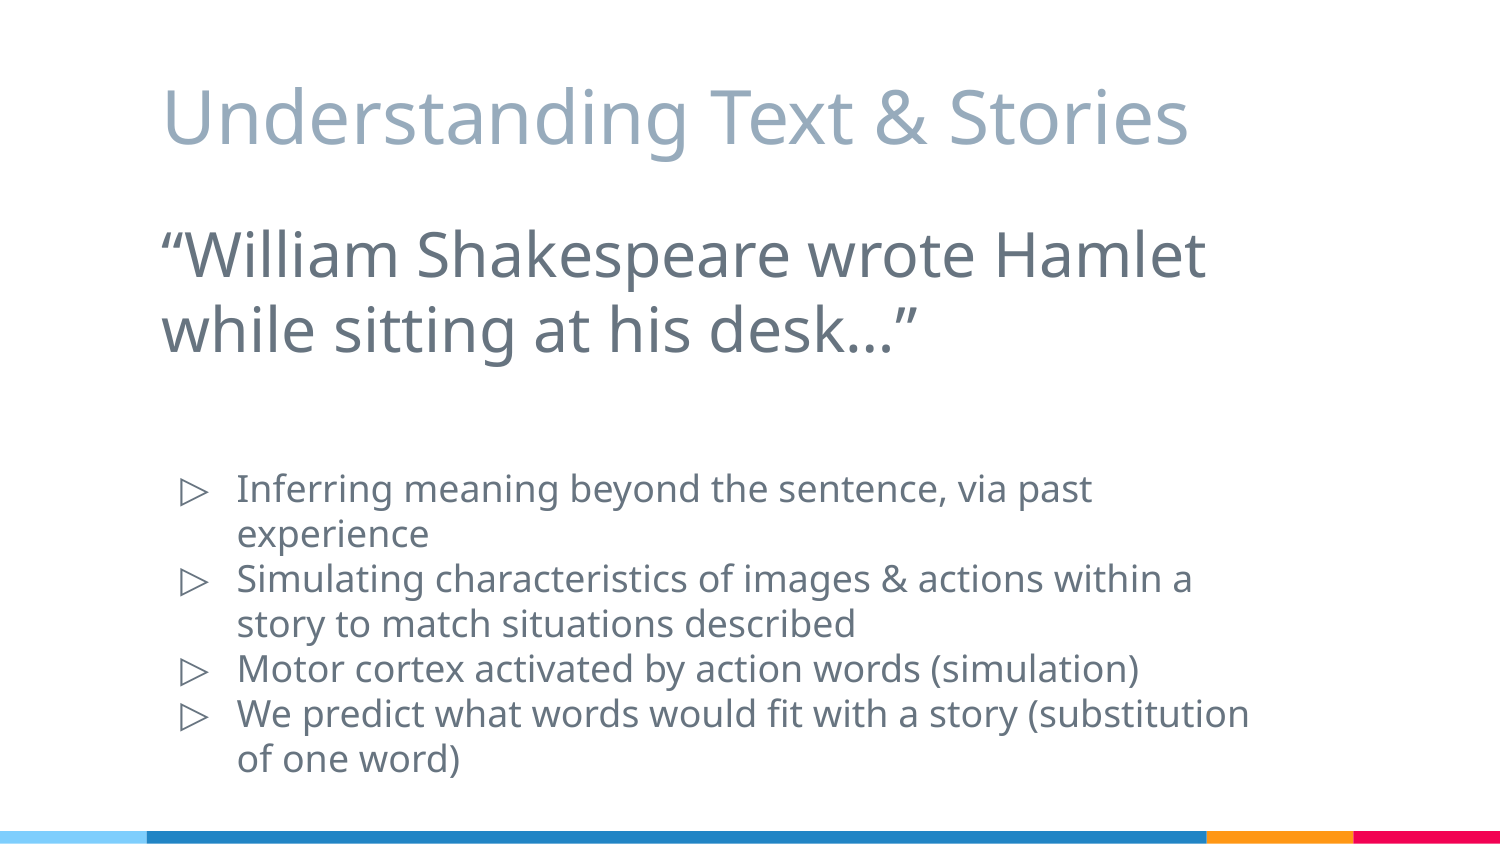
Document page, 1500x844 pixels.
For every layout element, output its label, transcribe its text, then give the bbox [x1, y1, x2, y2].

title Understanding Text & Stories [146, 33, 1207, 175]
list “William Shakespeare wrote Hamlet while sitting at his desk…” Inferring meaning beyond the sentence, via past experience Simulating characteristics of images & actions within a story to match situations described Motor cortex activated by action words (simulation) We predict what words would fit with a story (substitution of one word) [146, 200, 1291, 784]
